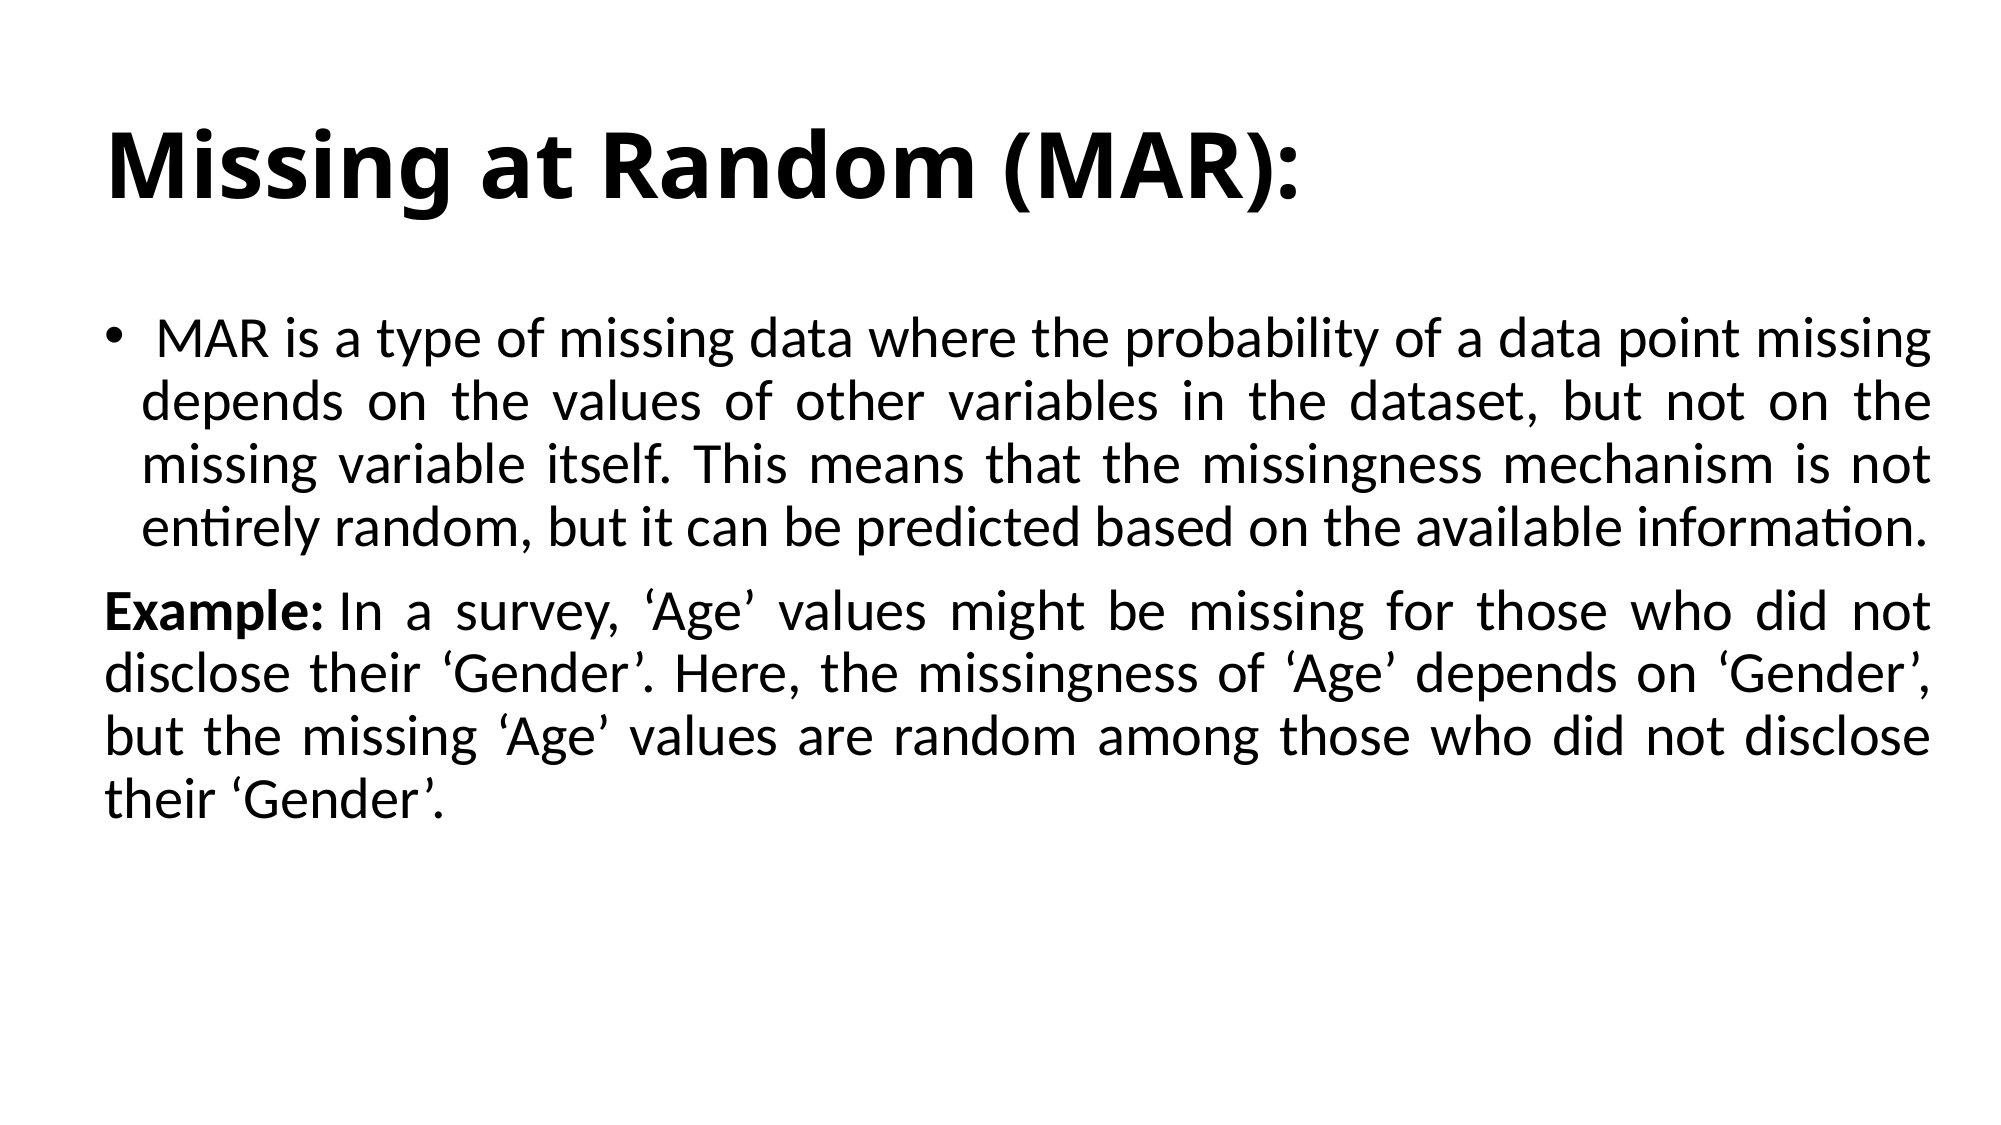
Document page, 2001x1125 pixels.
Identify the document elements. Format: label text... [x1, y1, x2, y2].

list MAR is a type of missing data where the probability of a data point missing depends on the values of other variables in the dataset, but not on the missing variable itself. This means that the missingness mechanism is not entirely random, but it can be predicted based on the available information. Example: In a survey, ‘Age’ values might be missing for those who did not disclose their ‘Gender’. Here, the missingness of ‘Age’ depends on ‘Gender’, but the missing ‘Age’ values are random among those who did not disclose their ‘Gender’. [89, 299, 1949, 1014]
title Missing at Random (MAR): [89, 59, 1863, 278]
